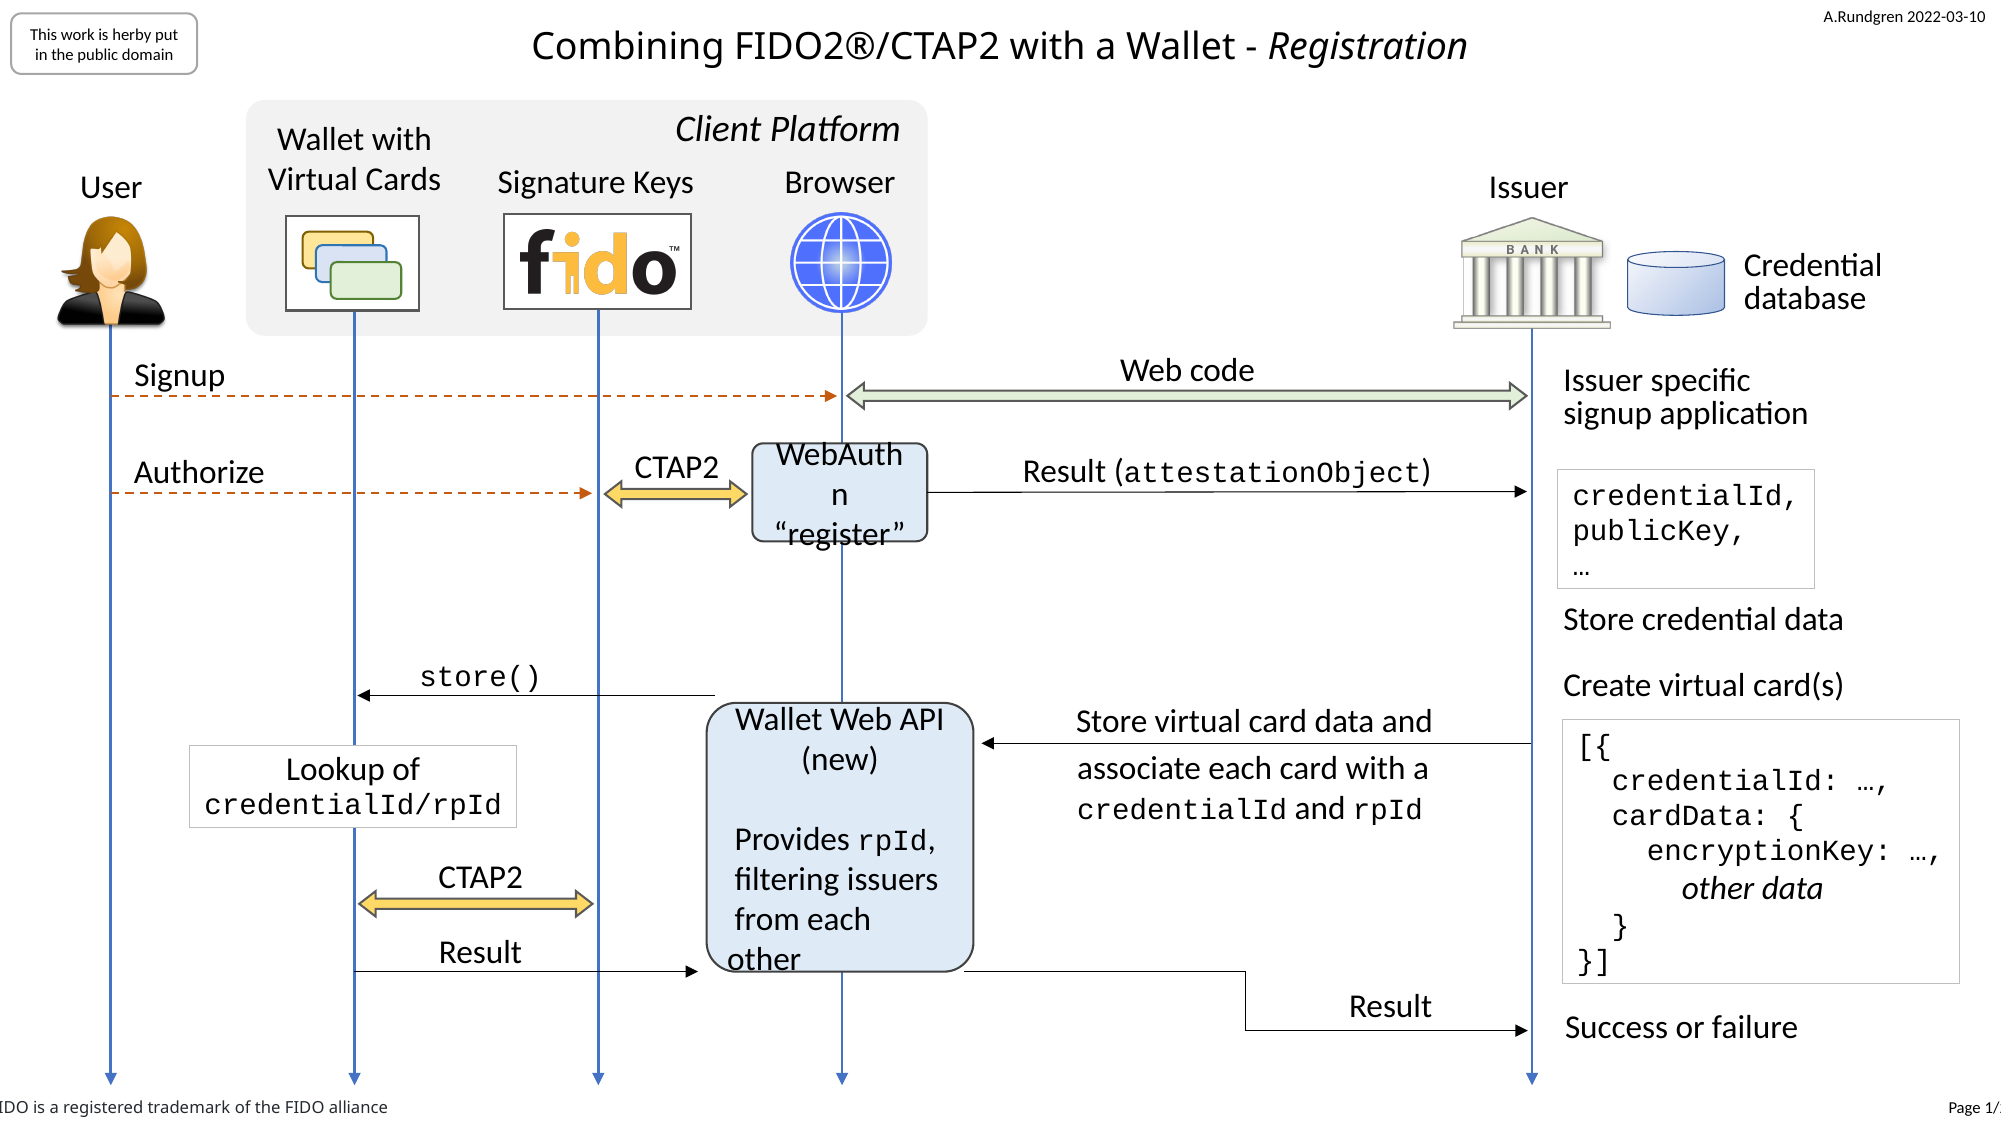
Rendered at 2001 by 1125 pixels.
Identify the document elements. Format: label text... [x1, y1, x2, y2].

text_box associate each card with a credentialId and rpId [1062, 744, 1445, 834]
text_box WebAuthn “register” [843, 442, 929, 543]
text_box Wallet Web API (new) Provides rpId, filtering issuers from each other [843, 701, 975, 973]
text_box Result (attestationObject) [1008, 441, 1447, 491]
picture [790, 212, 892, 313]
text_box [357, 889, 595, 919]
text_box Issuer [1473, 157, 1584, 213]
text_box Client Platform [660, 96, 917, 156]
text_box [244, 98, 929, 337]
text_box [1626, 250, 1726, 317]
text_box [{ credentialId: …, cardData: { encryptionKey: …, other data } }] [1562, 719, 1960, 984]
text_box Browser [769, 156, 911, 208]
text_box Signup [119, 345, 241, 395]
text_box Signature Keys [482, 152, 710, 208]
text_box credentialId, publicKey, … [1557, 469, 1815, 589]
picture [53, 216, 169, 331]
text_box Success or failure [1550, 997, 1814, 1053]
text_box Result [424, 972, 538, 978]
text_box associate each card with a credentialId and rpId [1062, 738, 1445, 743]
text_box Credential database [1728, 242, 1898, 324]
text_box Authorize [118, 442, 280, 493]
text_box CTAP2 [619, 438, 735, 493]
text_box Lookup of credentialId/rpId [355, 745, 517, 828]
text_box Combining FIDO2®/CTAP2 with a Wallet - Registration [516, 14, 1484, 75]
text_box Issuer specific signup application [1548, 357, 1845, 439]
text_box Authorize [118, 494, 280, 498]
text_box Wallet Web API (new) Provides rpId, filtering issuers from each other [705, 701, 842, 973]
text_box Lookup of credentialId/rpId [189, 745, 354, 828]
text_box User [65, 157, 158, 213]
text_box WebAuthn “register” [751, 442, 842, 543]
text_box Store credential data [1548, 596, 1935, 645]
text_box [963, 971, 1528, 1031]
text_box Result [424, 922, 538, 971]
text_box [845, 380, 1529, 411]
text_box Store virtual card data and [1061, 692, 1449, 743]
text_box Web code [1105, 341, 1271, 396]
text_box Wallet with Virtual Cards [252, 110, 457, 205]
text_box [504, 214, 692, 309]
text_box store() [404, 649, 557, 695]
text_box Result (attestationObject) [1008, 493, 1447, 497]
text_box CTAP2 [423, 848, 538, 903]
picture [1446, 216, 1618, 329]
text_box Create virtual card(s) [1548, 662, 1908, 711]
text_box Signup [119, 397, 241, 401]
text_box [286, 216, 419, 311]
text_box [603, 481, 749, 509]
text_box store() [404, 696, 557, 700]
